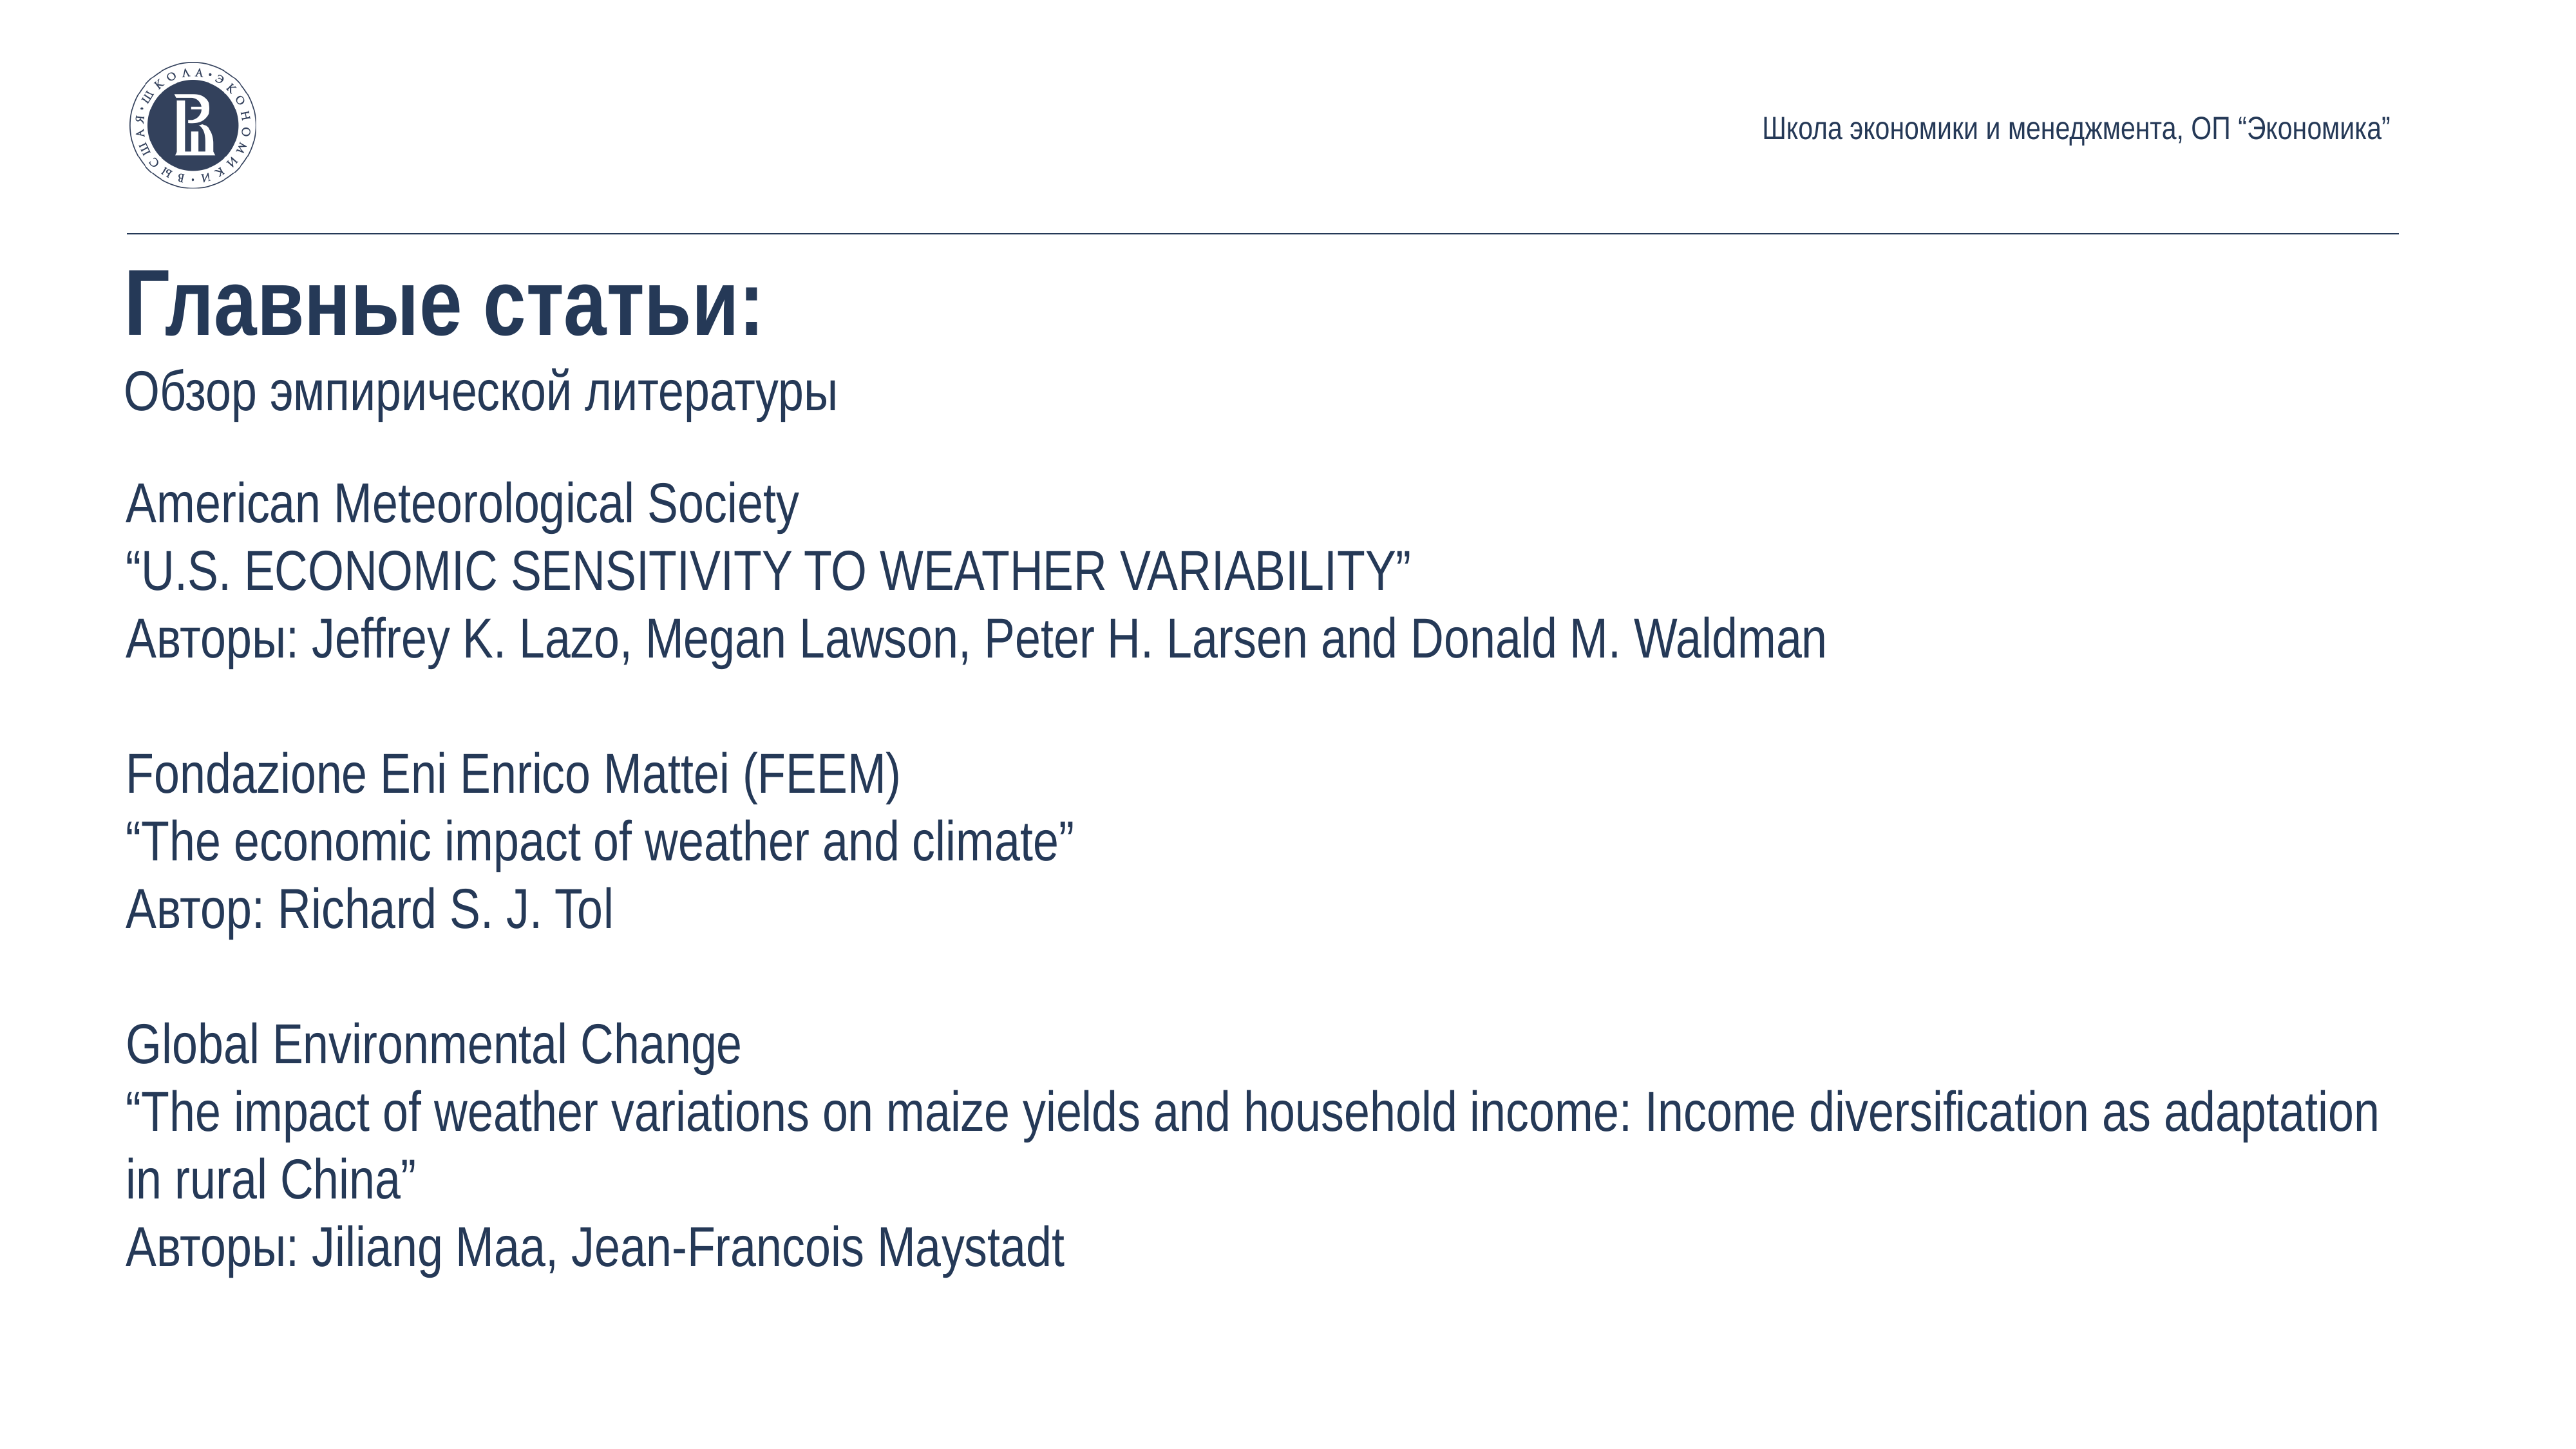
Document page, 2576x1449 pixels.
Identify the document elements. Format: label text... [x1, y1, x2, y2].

picture [129, 61, 257, 189]
text_box Школа экономики и менеджмента, ОП “Экономика” [1198, 100, 2399, 154]
text_box Главные статьи: Обзор эмпирической литературы [116, 234, 2387, 456]
text_box American Meteorological Society “U.S. ECONOMIC SENSITIVITY TO WEATHER VARIABILITY” Авторы: Jeffrey K. Lazo, Megan Lawson, Peter H. Larsen and Donald M. Waldman Fondazione Eni Enrico Mattei (FEEM) “The economic impact of weather and climate” Автор: Richard S. J. Tol Global Environmental Change “The impact of weather variations on maize yields and household income: Income diversification as adaptation in rural China” Авторы: Jiliang Maa, Jean-Francois Maystadt [116, 456, 2399, 1449]
